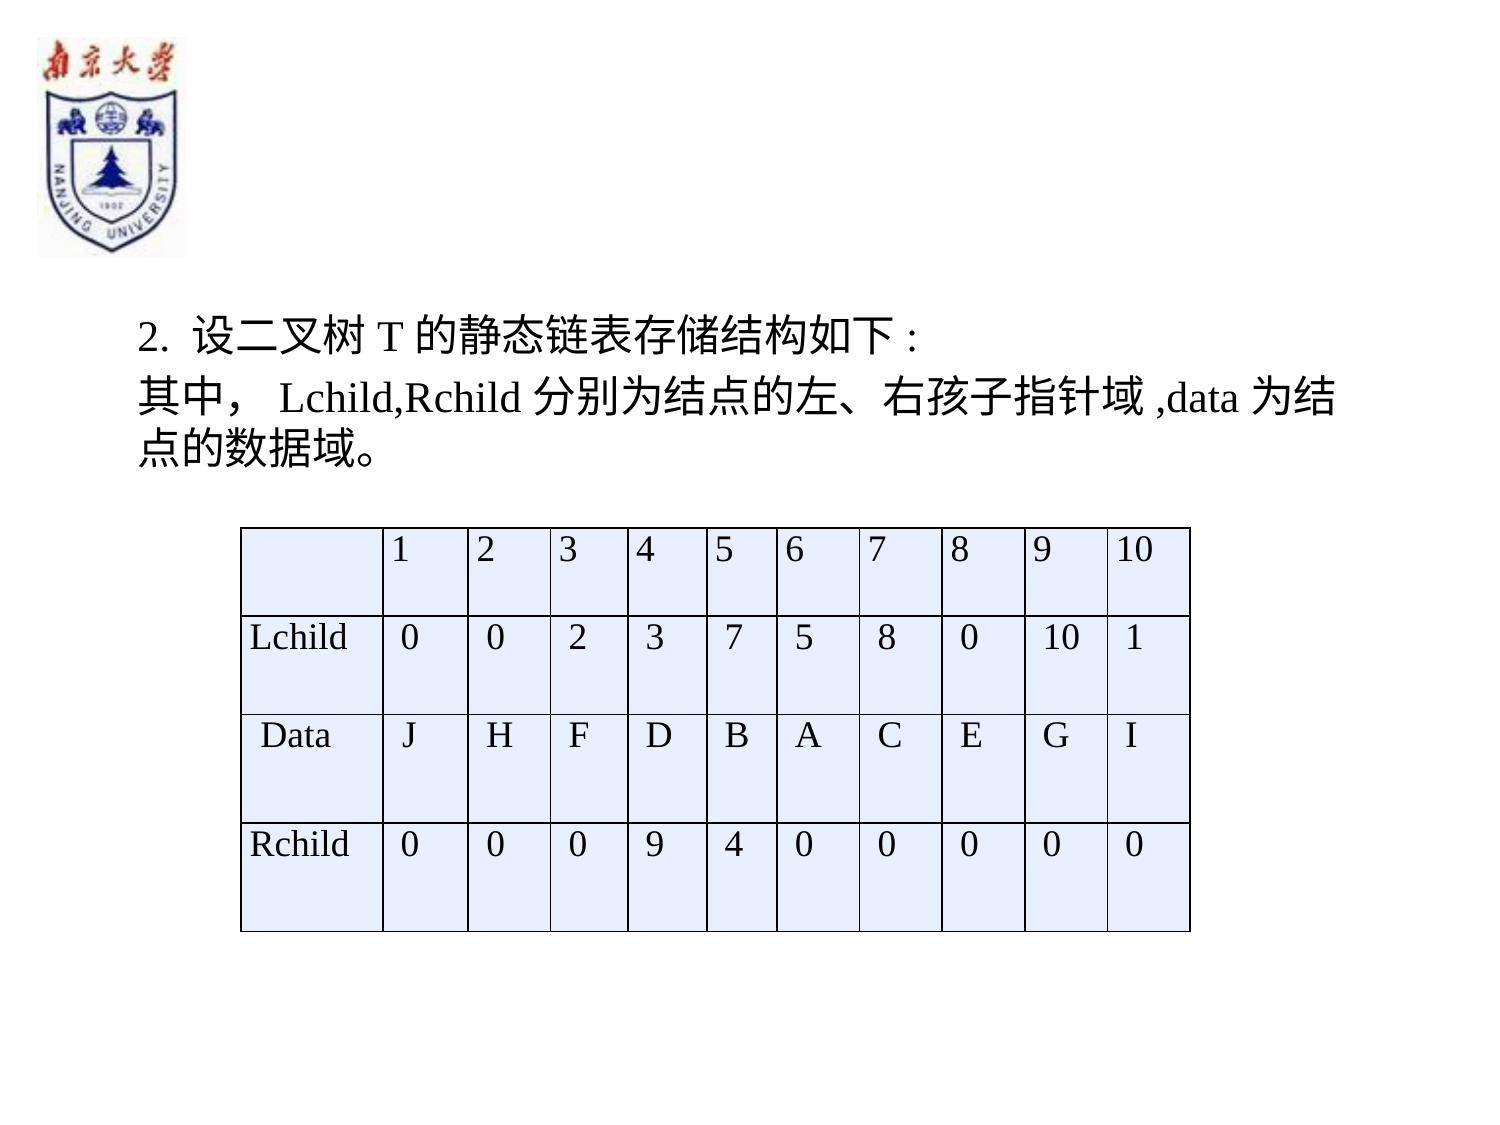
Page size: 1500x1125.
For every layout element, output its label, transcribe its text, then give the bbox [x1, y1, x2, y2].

table_cell 0 [384, 824, 467, 931]
table_cell G [1026, 715, 1107, 822]
table_cell Lchild [242, 617, 382, 714]
table_cell Rchild [242, 824, 382, 931]
table_header 7 [860, 529, 941, 615]
table_cell 3 [629, 617, 706, 714]
table_cell J [384, 715, 467, 822]
table_cell 0 [1026, 824, 1107, 931]
table_header 8 [943, 529, 1024, 615]
table_cell 0 [1108, 824, 1189, 931]
table_cell 0 [860, 824, 941, 931]
table_cell B [708, 715, 776, 822]
table_header 4 [629, 529, 706, 615]
table_cell C [860, 715, 941, 822]
table_cell I [1108, 715, 1189, 822]
table_cell 10 [1026, 617, 1107, 714]
table_cell 0 [778, 824, 859, 931]
table_cell 7 [708, 617, 776, 714]
table_cell E [943, 715, 1024, 822]
table_cell 0 [551, 824, 627, 931]
table_header 3 [551, 529, 627, 615]
table_header 9 [1026, 529, 1107, 615]
table_cell 0 [943, 824, 1024, 931]
table_cell 0 [384, 617, 467, 714]
text_box [126, 425, 1500, 475]
table_header 2 [469, 529, 550, 615]
picture [37, 37, 186, 258]
table_cell 0 [943, 617, 1024, 714]
table_cell H [469, 715, 550, 822]
table_cell 1 [1108, 617, 1189, 714]
list 2. 设二叉树T的静态链表存储结构如下: 其中，Lchild,Rchild分别为结点的左、右孩子指针域,data为结点的数据域。 [126, 301, 1352, 425]
table_cell 9 [629, 824, 706, 931]
table_cell 4 [708, 824, 776, 931]
table_cell D [629, 715, 706, 822]
table_cell F [551, 715, 627, 822]
table_cell A [778, 715, 859, 822]
table_cell 2 [551, 617, 627, 714]
table_cell 8 [860, 617, 941, 714]
table_header 6 [778, 529, 859, 615]
table_header 5 [708, 529, 776, 615]
table_cell 0 [469, 617, 550, 714]
table_header [242, 529, 382, 615]
table_header 10 [1108, 529, 1189, 615]
table_cell Data [242, 715, 382, 822]
list 2. 设二叉树T的静态链表存储结构如下: 其中，Lchild,Rchild分别为结点的左、右孩子指针域,data为结点的数据域。 [126, 475, 1352, 727]
table_cell 0 [469, 824, 550, 931]
table_cell 5 [778, 617, 859, 714]
table_header 1 [384, 529, 467, 615]
